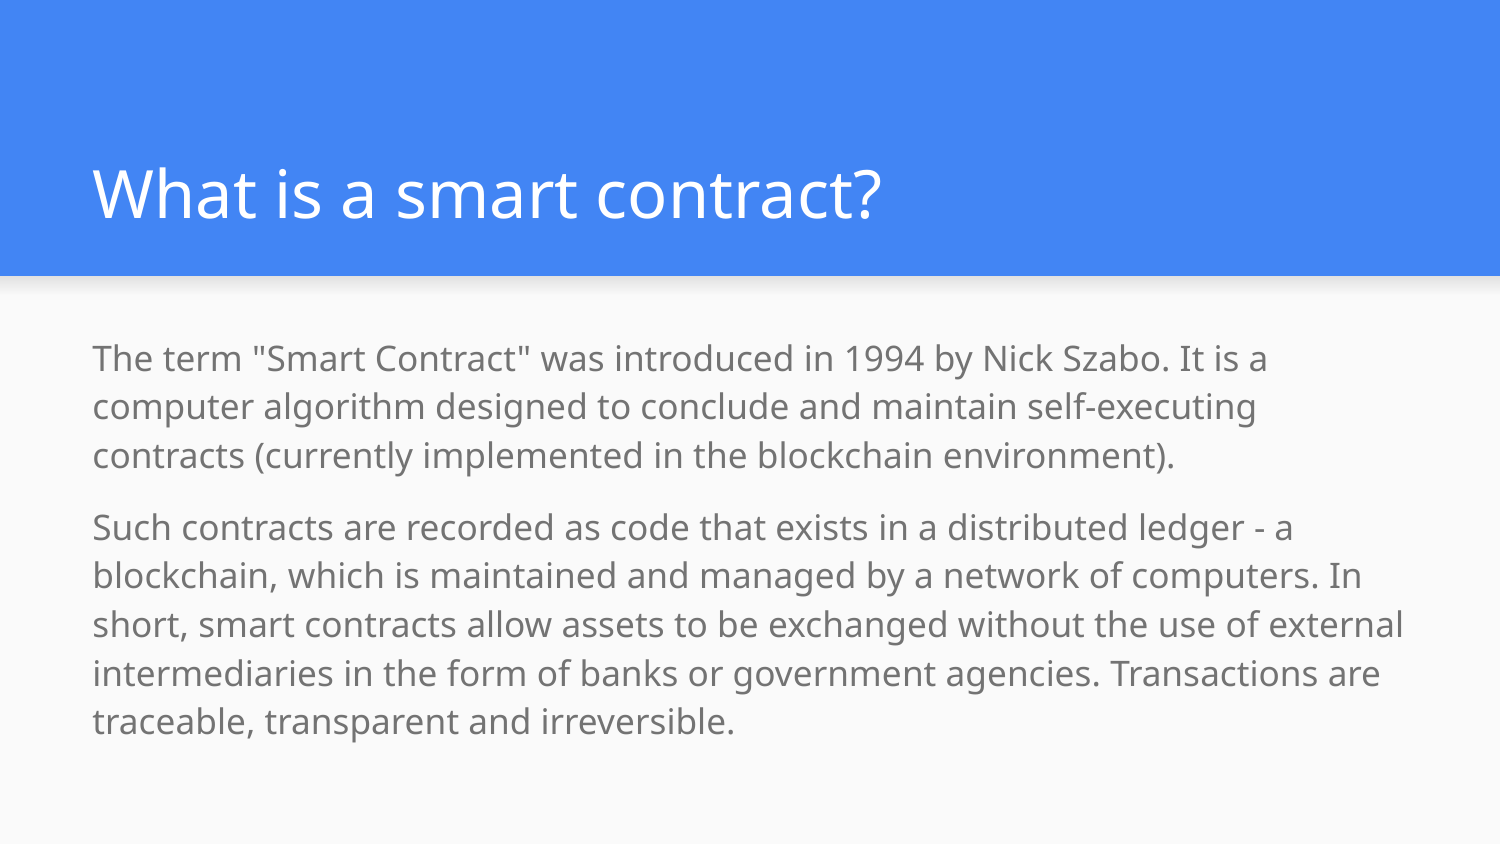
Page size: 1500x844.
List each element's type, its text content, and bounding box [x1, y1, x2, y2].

title What is a smart contract? [77, 121, 1427, 248]
list The term "Smart Contract" was introduced in 1994 by Nick Szabo. It is a computer algorithm designed to conclude and maintain self-executing contracts (currently implemented in the blockchain environment). Such contracts are recorded as code that exists in a distributed ledger - a blockchain, which is maintained and managed by a network of computers. In short, smart contracts allow assets to be exchanged without the use of external intermediaries in the form of banks or government agencies. Transactions are traceable, transparent and irreversible. [77, 314, 1427, 760]
